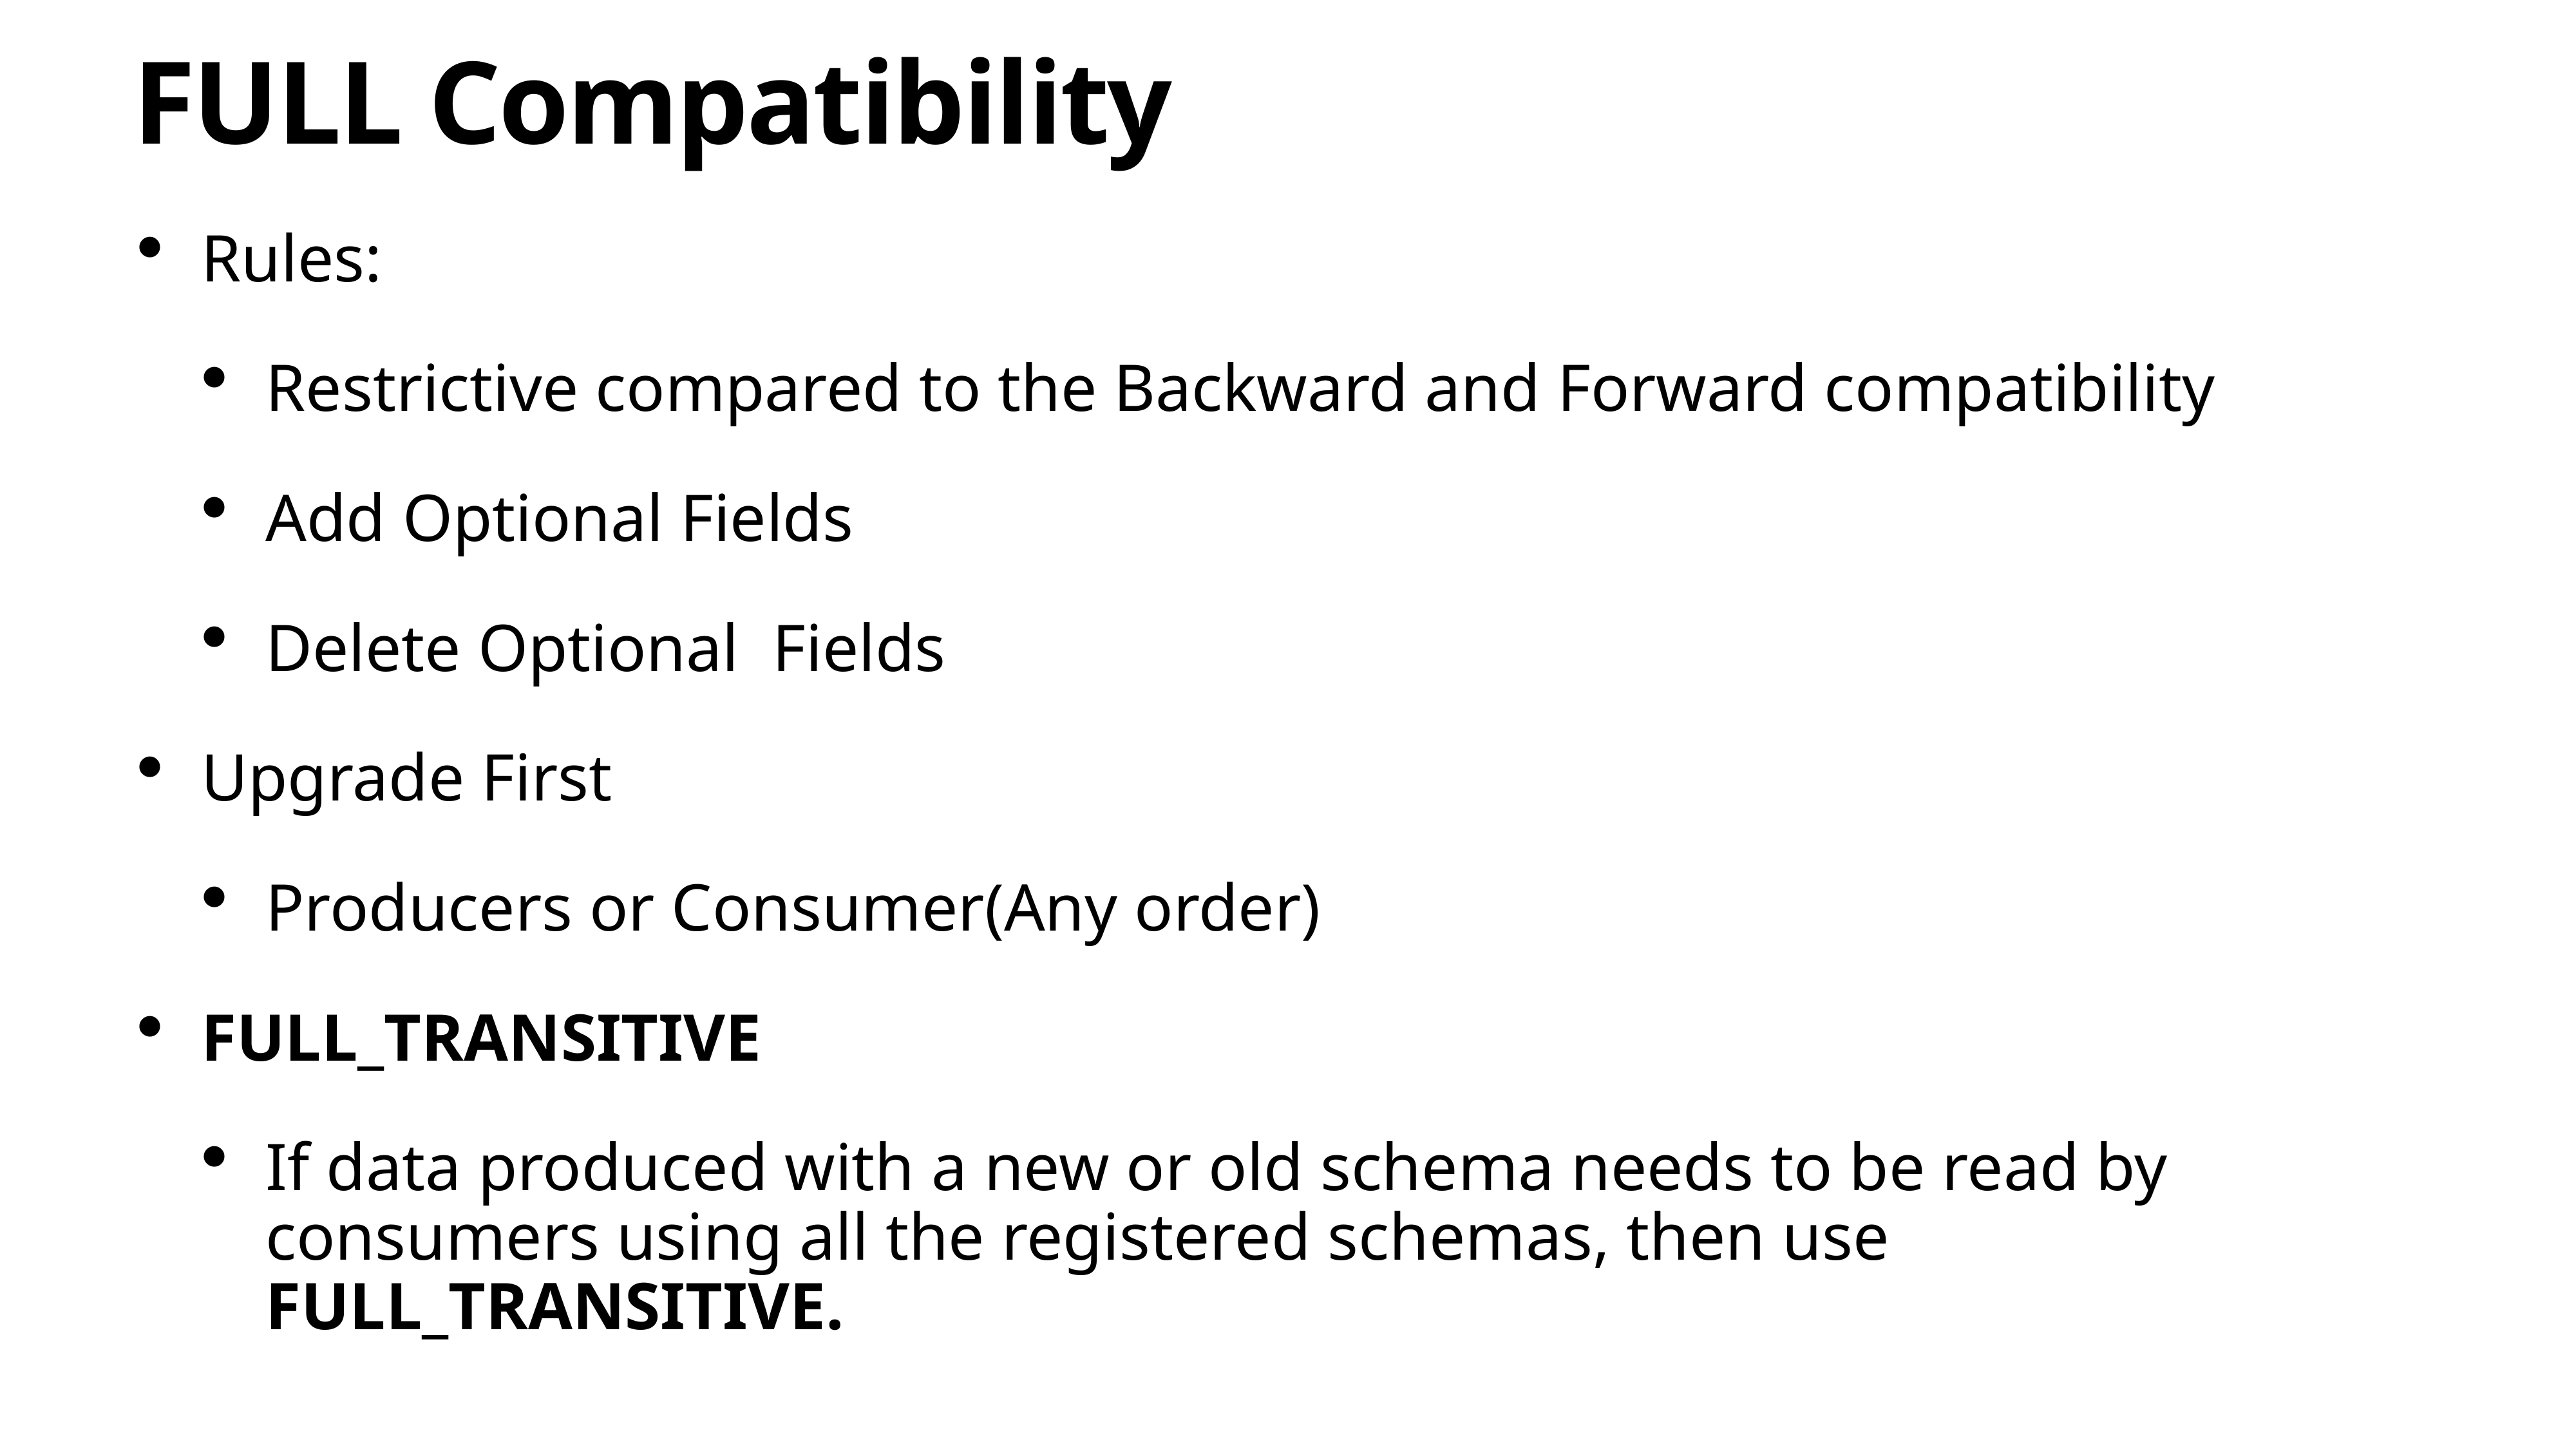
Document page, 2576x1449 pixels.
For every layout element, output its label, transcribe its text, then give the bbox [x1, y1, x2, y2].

list Rules: Restrictive compared to the Backward and Forward compatibility Add Optional Fields Delete Optional Fields Upgrade First Producers or Consumer(Any order) FULL_TRANSITIVE If data produced with a new or old schema needs to be read by consumers using all the registered schemas, then use FULL_TRANSITIVE. [131, 220, 2259, 1377]
title FULL Compatibility [127, 50, 2449, 203]
